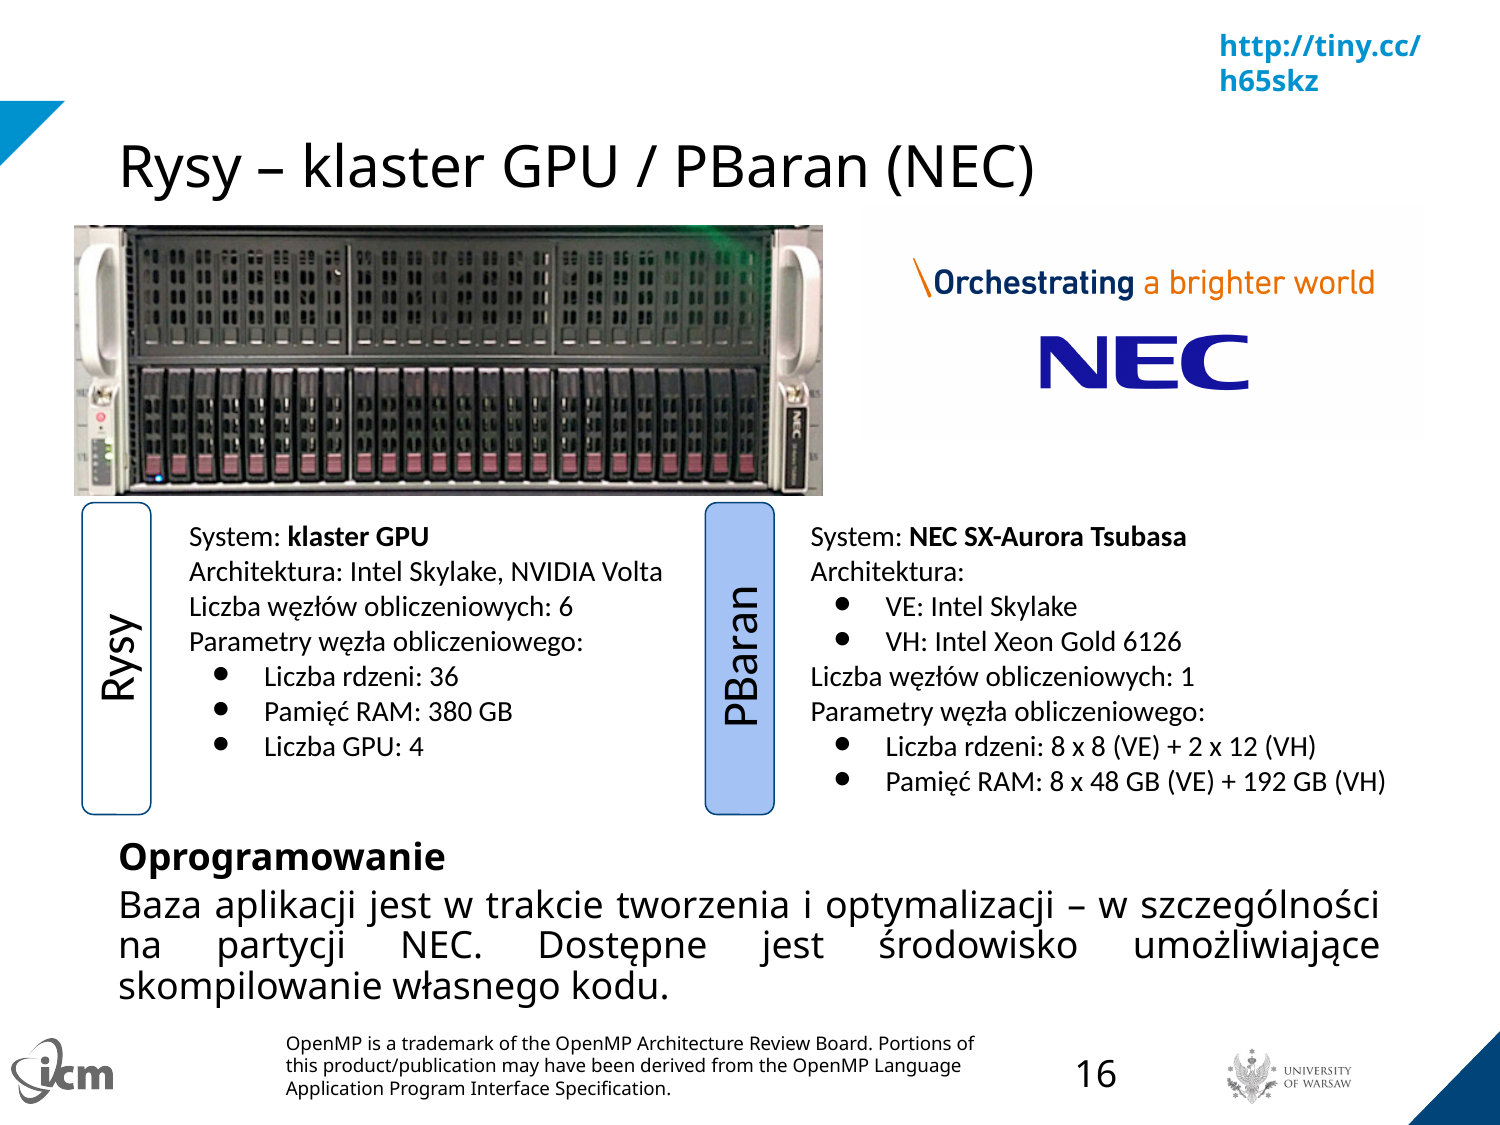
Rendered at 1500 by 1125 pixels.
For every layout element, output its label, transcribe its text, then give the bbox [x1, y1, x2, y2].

slide_number ‹#› [1059, 1042, 1397, 1103]
text_box Rysy [68, 554, 129, 763]
text_box PBaran [692, 553, 752, 761]
text_box [705, 504, 775, 815]
picture [11, 1038, 113, 1104]
text_box System: klaster GPU Architektura: Intel Skylake, NVIDIA Volta Liczba węzłów obliczeniowych: 6 Parametry węzła obliczeniowego: Liczba rdzeni: 36 Pamięć RAM: 380 GB Liczba GPU: 4 [174, 504, 691, 773]
list Oprogramowanie Baza aplikacji jest w trakcie tworzenia i optymalizacji – w szczególności na partycji NEC. Dostępne jest środowisko umożliwiające skompilowanie własnego kodu. [103, 830, 1397, 1014]
picture [860, 206, 1425, 440]
picture [73, 225, 823, 496]
text_box [82, 504, 151, 815]
text_box System: NEC SX-Aurora Tsubasa Architektura: VE: Intel Skylake VH: Intel Xeon Gold 6126 Liczba węzłów obliczeniowych: 1 Parametry węzła obliczeniowego: Liczba rdzeni: 8 x 8 (VE) + 2 x 12 (VH) Pamięć RAM: 8 x 48 GB (VE) + 192 GB (VH) [795, 502, 1425, 773]
title Rysy – klaster GPU / PBaran (NEC) [103, 59, 1397, 278]
